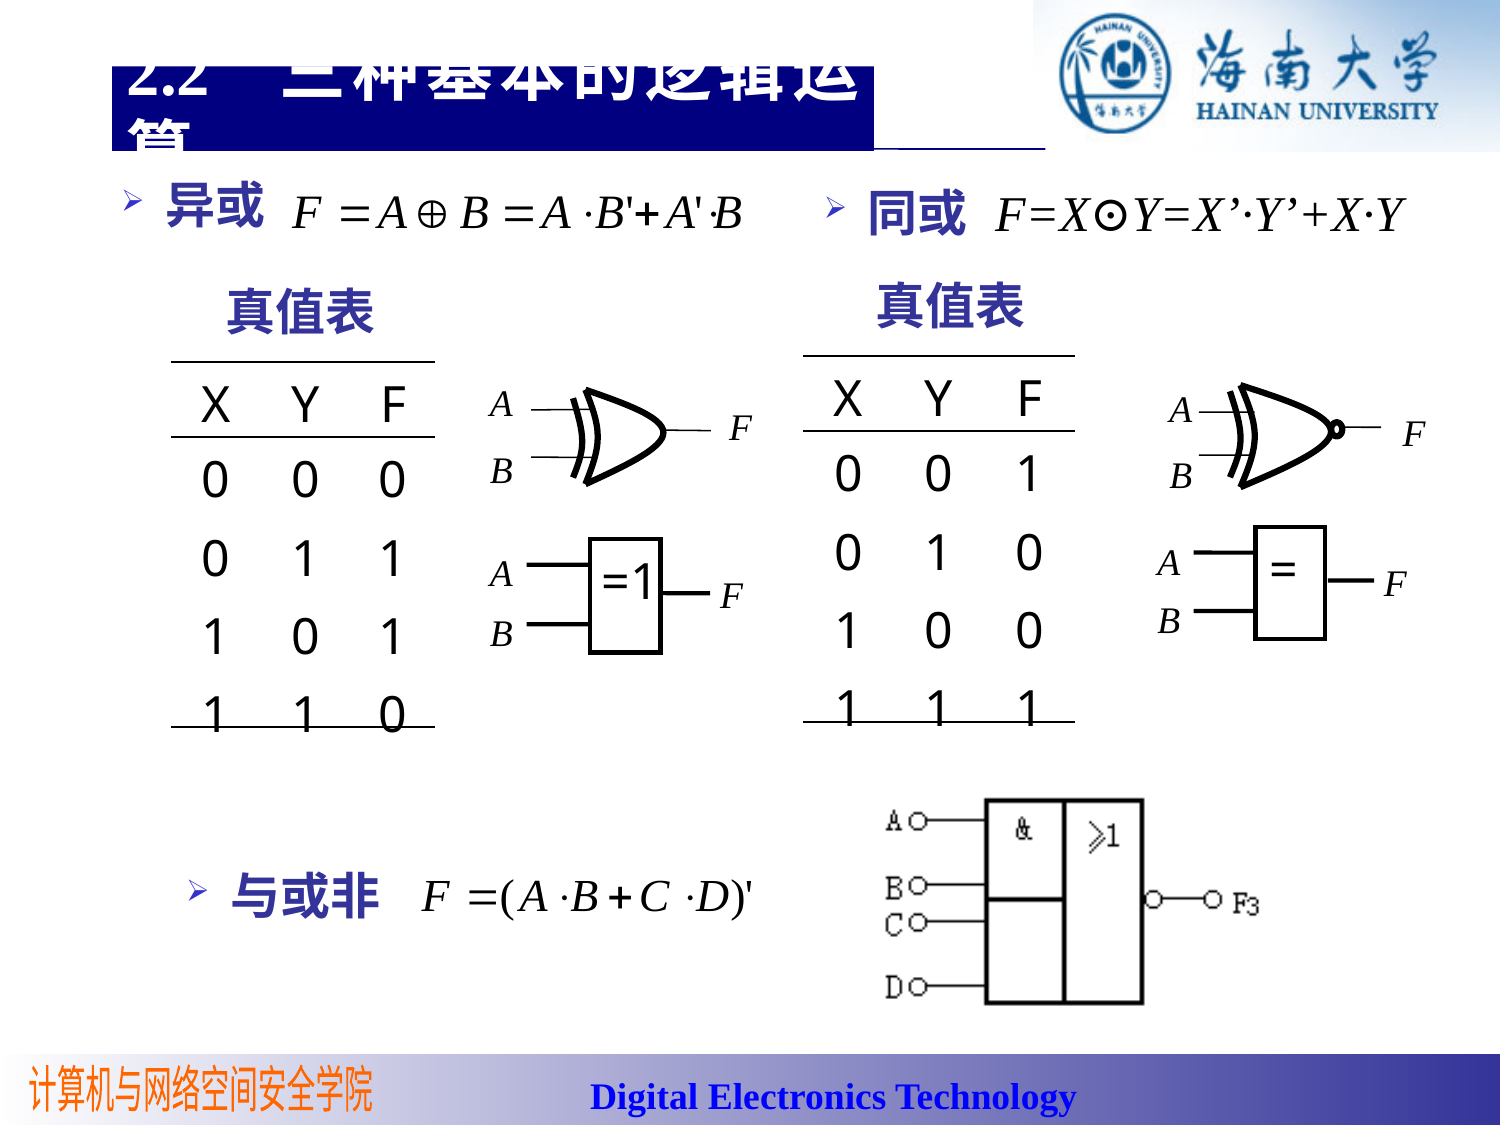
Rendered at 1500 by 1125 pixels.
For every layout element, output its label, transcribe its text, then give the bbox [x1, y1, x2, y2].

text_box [1169, 385, 1424, 497]
text_box 2.2 三种基本的逻辑运算 [112, 66, 874, 151]
table_header X [171, 363, 261, 436]
table_header F [984, 357, 1075, 430]
table_cell 0 0 1 1 [803, 432, 894, 721]
picture [1033, 0, 1500, 152]
table_header Y [261, 363, 351, 436]
table_header F [351, 363, 435, 436]
text_box F=X⊙Y=X’·Y’+X·Y [980, 174, 1442, 250]
text_box 与或非 [171, 857, 420, 923]
table_cell 1 0 0 1 [984, 432, 1075, 721]
table_header X [803, 357, 894, 430]
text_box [1157, 527, 1407, 641]
text_box 同或 [809, 174, 980, 240]
table_cell 0 1 0 1 [261, 438, 351, 726]
table_cell 0 0 1 1 [171, 438, 261, 726]
text_box 异或 [106, 166, 307, 232]
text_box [490, 379, 752, 491]
text_box 真值表 [205, 273, 396, 349]
table_cell 0 1 1 0 [351, 438, 435, 726]
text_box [413, 869, 761, 931]
table_cell 0 1 0 1 [894, 432, 984, 721]
picture [850, 792, 1282, 1022]
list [283, 184, 750, 241]
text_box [490, 538, 743, 654]
text_box 真值表 [856, 267, 1045, 343]
table_header Y [894, 357, 984, 430]
